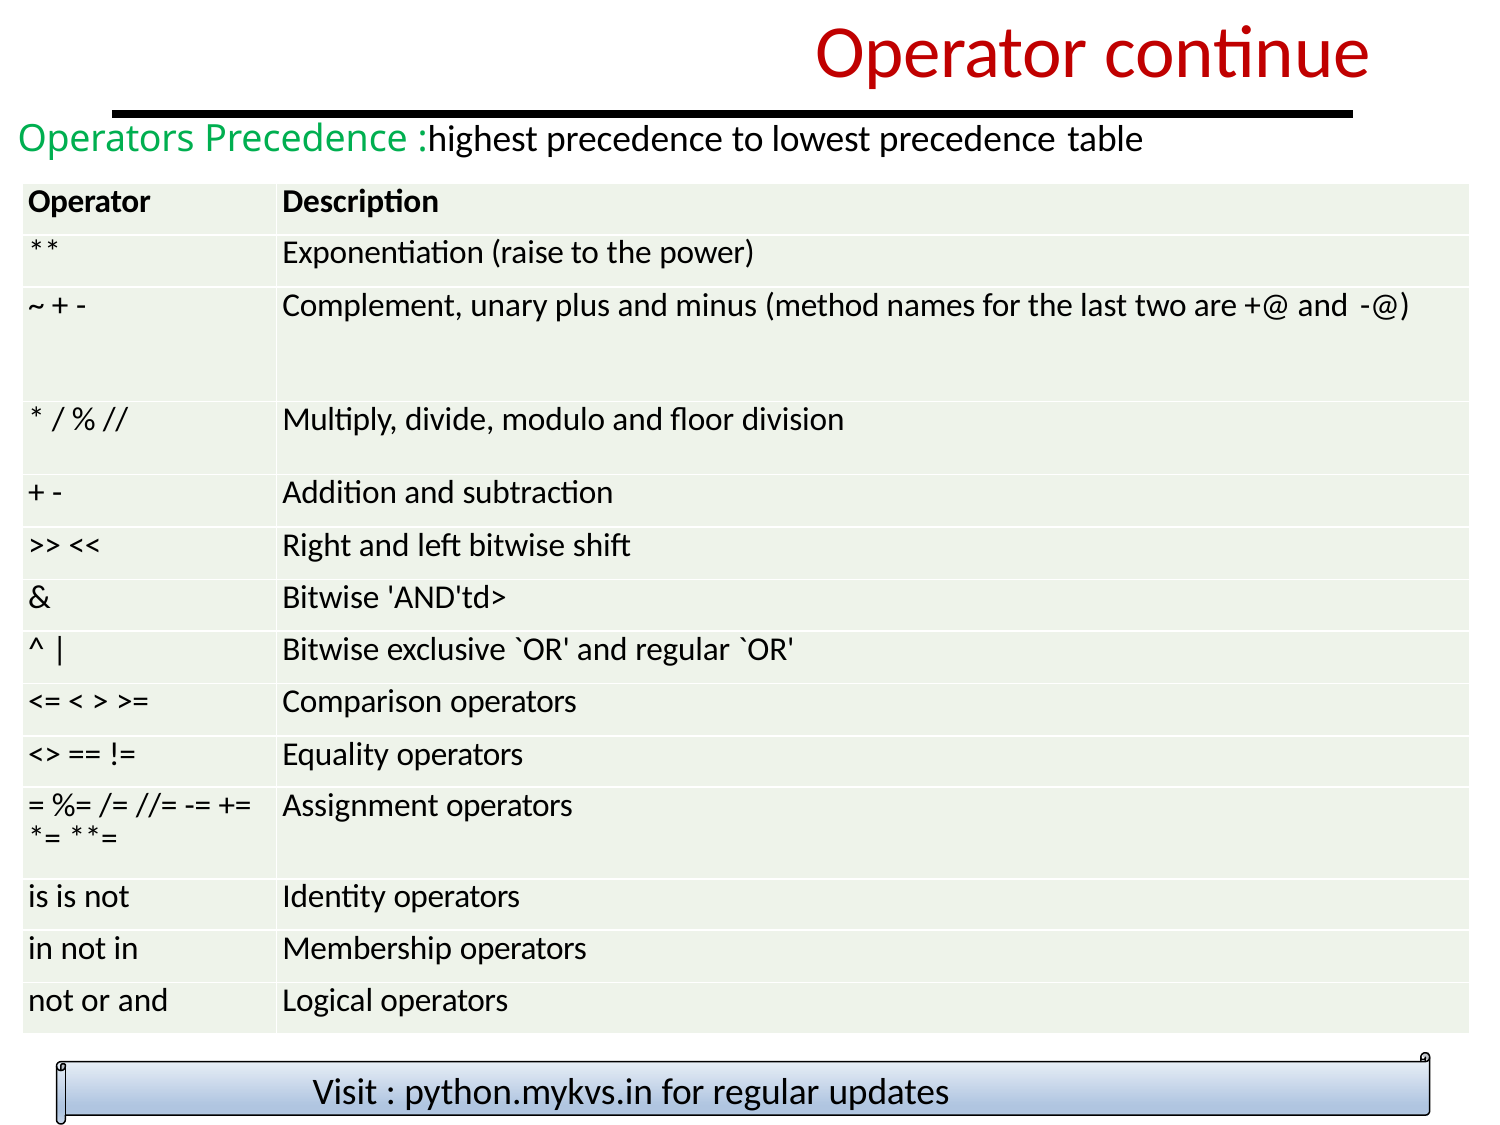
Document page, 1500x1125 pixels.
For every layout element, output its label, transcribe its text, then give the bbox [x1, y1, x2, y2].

table_cell ^ | [23, 632, 276, 683]
table_cell + - [23, 475, 276, 526]
table_cell <= < > >= [23, 684, 276, 735]
table_cell Complement, unary plus and minus (method names for the last two are +@ and -@) [277, 288, 1469, 401]
table_cell not or and [23, 983, 276, 1033]
table_cell Identity operators [277, 880, 1469, 929]
table_cell ** [23, 236, 276, 286]
table_cell & [23, 580, 276, 630]
table_cell in not in [23, 931, 276, 982]
text_box Operators Precedence :highest precedence to lowest precedence table [15, 112, 1185, 160]
table_cell Bitwise exclusive `OR' and regular `OR' [277, 632, 1469, 683]
table_cell >> << [23, 528, 276, 579]
table_cell = %= /= //= -= += *= **= [23, 788, 276, 878]
table_cell is is not [23, 880, 276, 929]
table_cell Membership operators [277, 931, 1469, 982]
table_cell Exponentiation (raise to the power) [277, 236, 1469, 286]
table_header Description [277, 184, 1469, 234]
table_cell * / % // [23, 402, 276, 474]
table_cell Addition and subtraction [277, 475, 1469, 526]
table_cell Equality operators [277, 737, 1469, 786]
table_header Operator [23, 184, 276, 234]
table_cell Logical operators [277, 983, 1469, 1033]
table_cell Right and left bitwise shift [277, 528, 1469, 579]
table_cell <> == != [23, 737, 276, 786]
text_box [55, 1051, 1431, 1125]
title Operator continue [813, 0, 1379, 183]
table_cell Comparison operators [277, 684, 1469, 735]
table_cell Multiply, divide, modulo and floor division [277, 402, 1469, 474]
table_cell Assignment operators [277, 788, 1469, 878]
table_cell Bitwise 'AND'td> [277, 580, 1469, 630]
table_cell ~ + - [23, 288, 276, 401]
